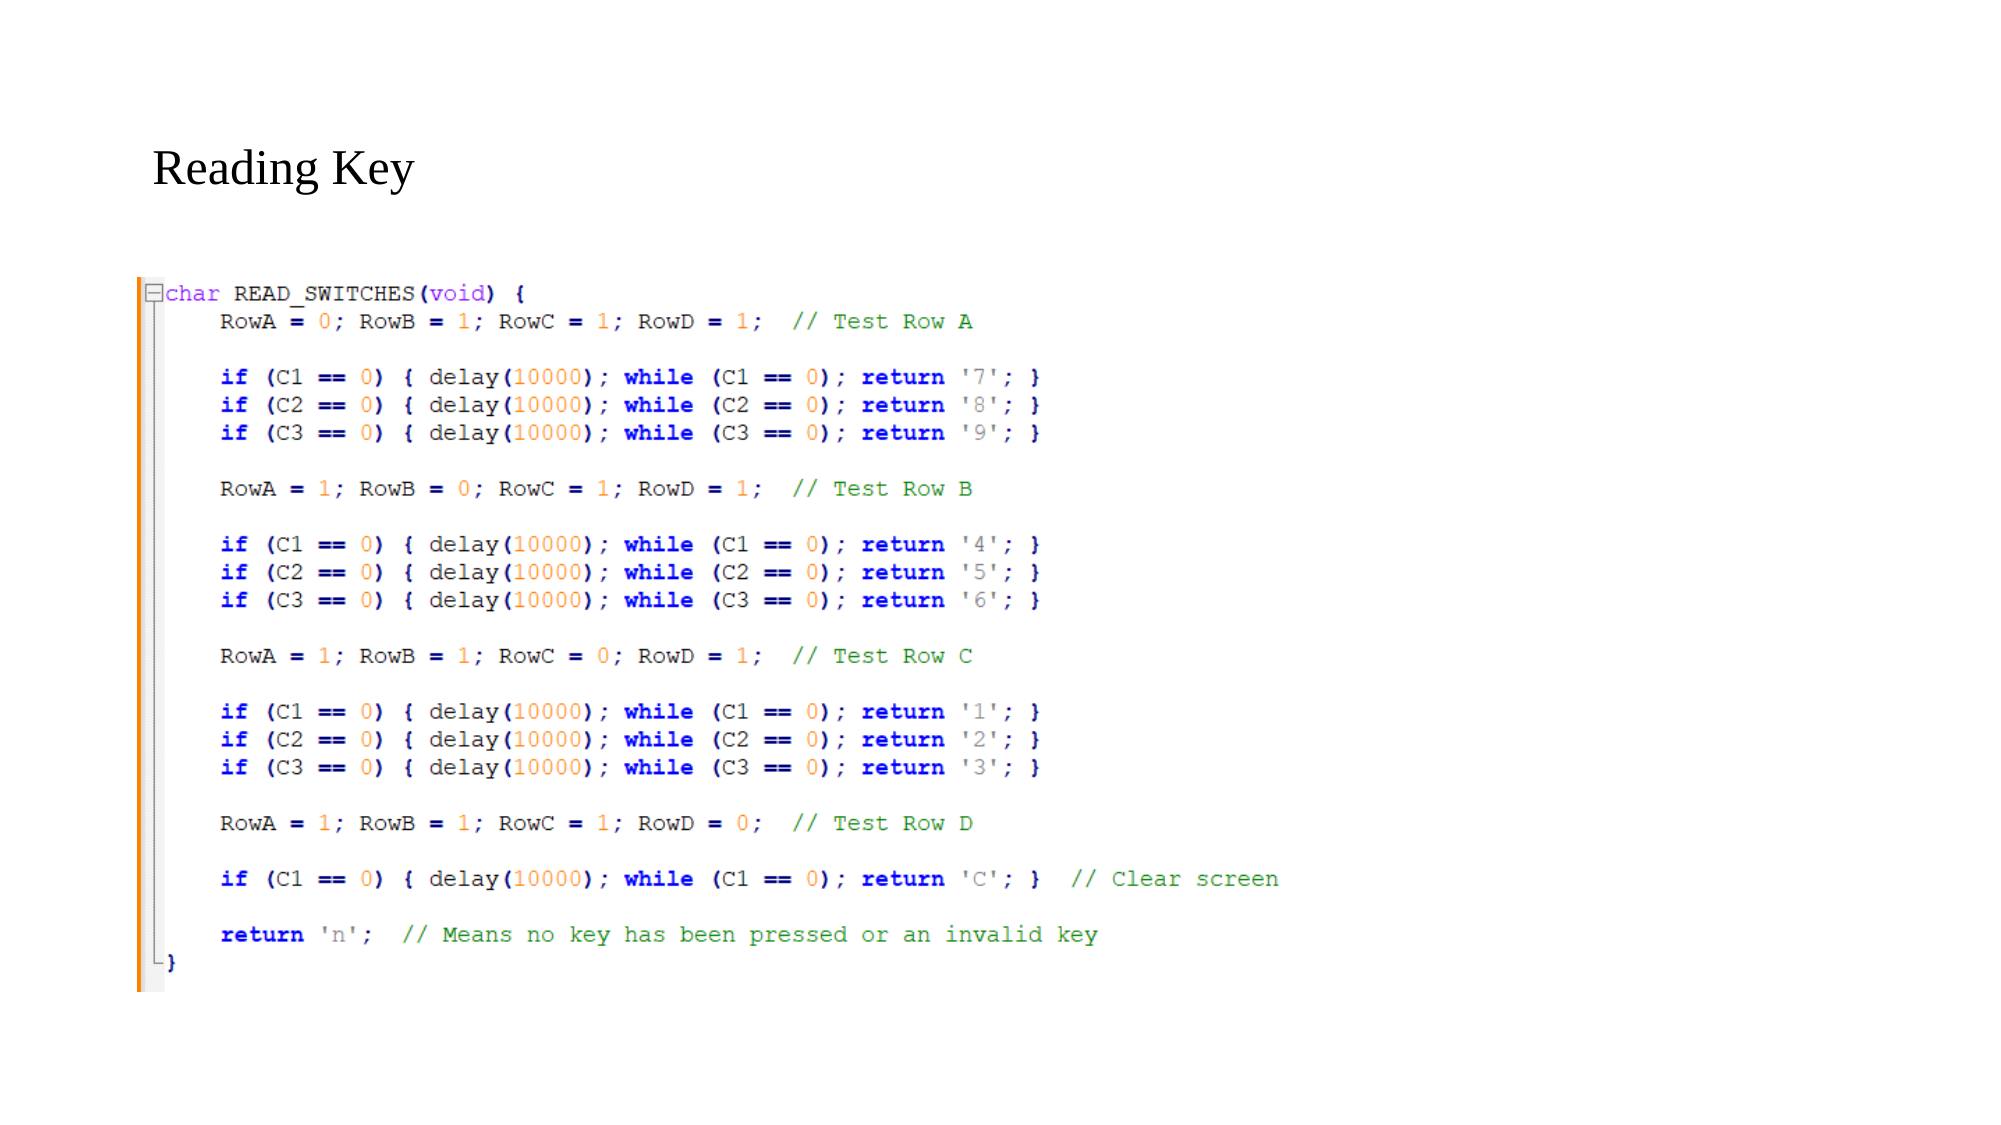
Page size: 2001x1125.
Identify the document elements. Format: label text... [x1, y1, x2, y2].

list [137, 277, 1335, 992]
title Reading Key [137, 59, 1863, 278]
